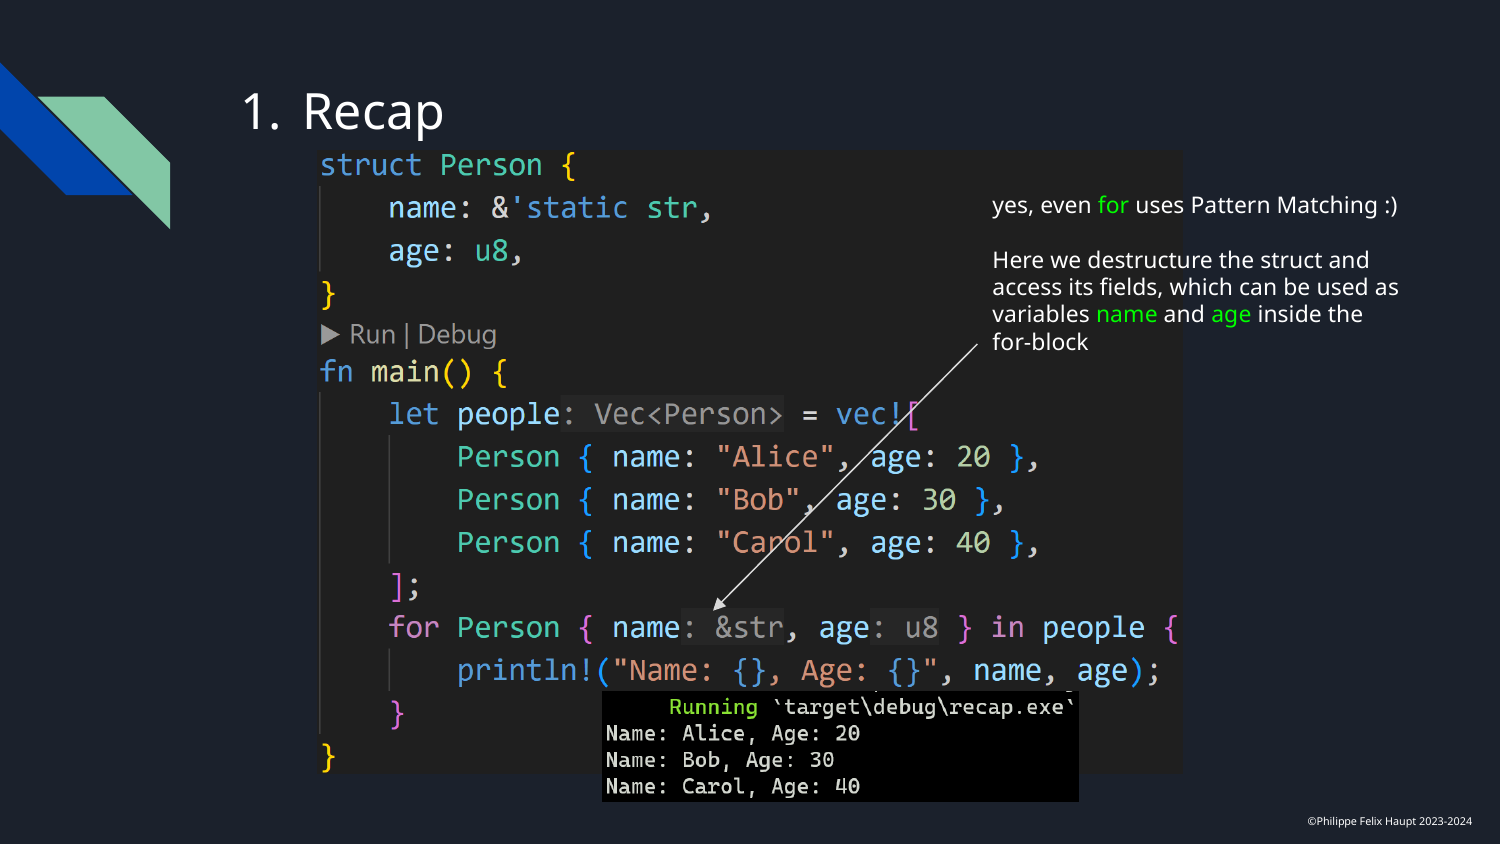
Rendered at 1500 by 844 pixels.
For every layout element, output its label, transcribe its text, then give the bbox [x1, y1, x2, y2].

text_box ©Philippe Felix Haupt 2023-2024 [1292, 801, 1500, 844]
text_box yes, even for uses Pattern Matching :) Here we destructure the struct and access its fields, which can be used as variables name and age inside the for-block [1188, 175, 1416, 370]
title Recap [212, 64, 1368, 215]
picture [317, 150, 1183, 802]
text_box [712, 343, 978, 611]
